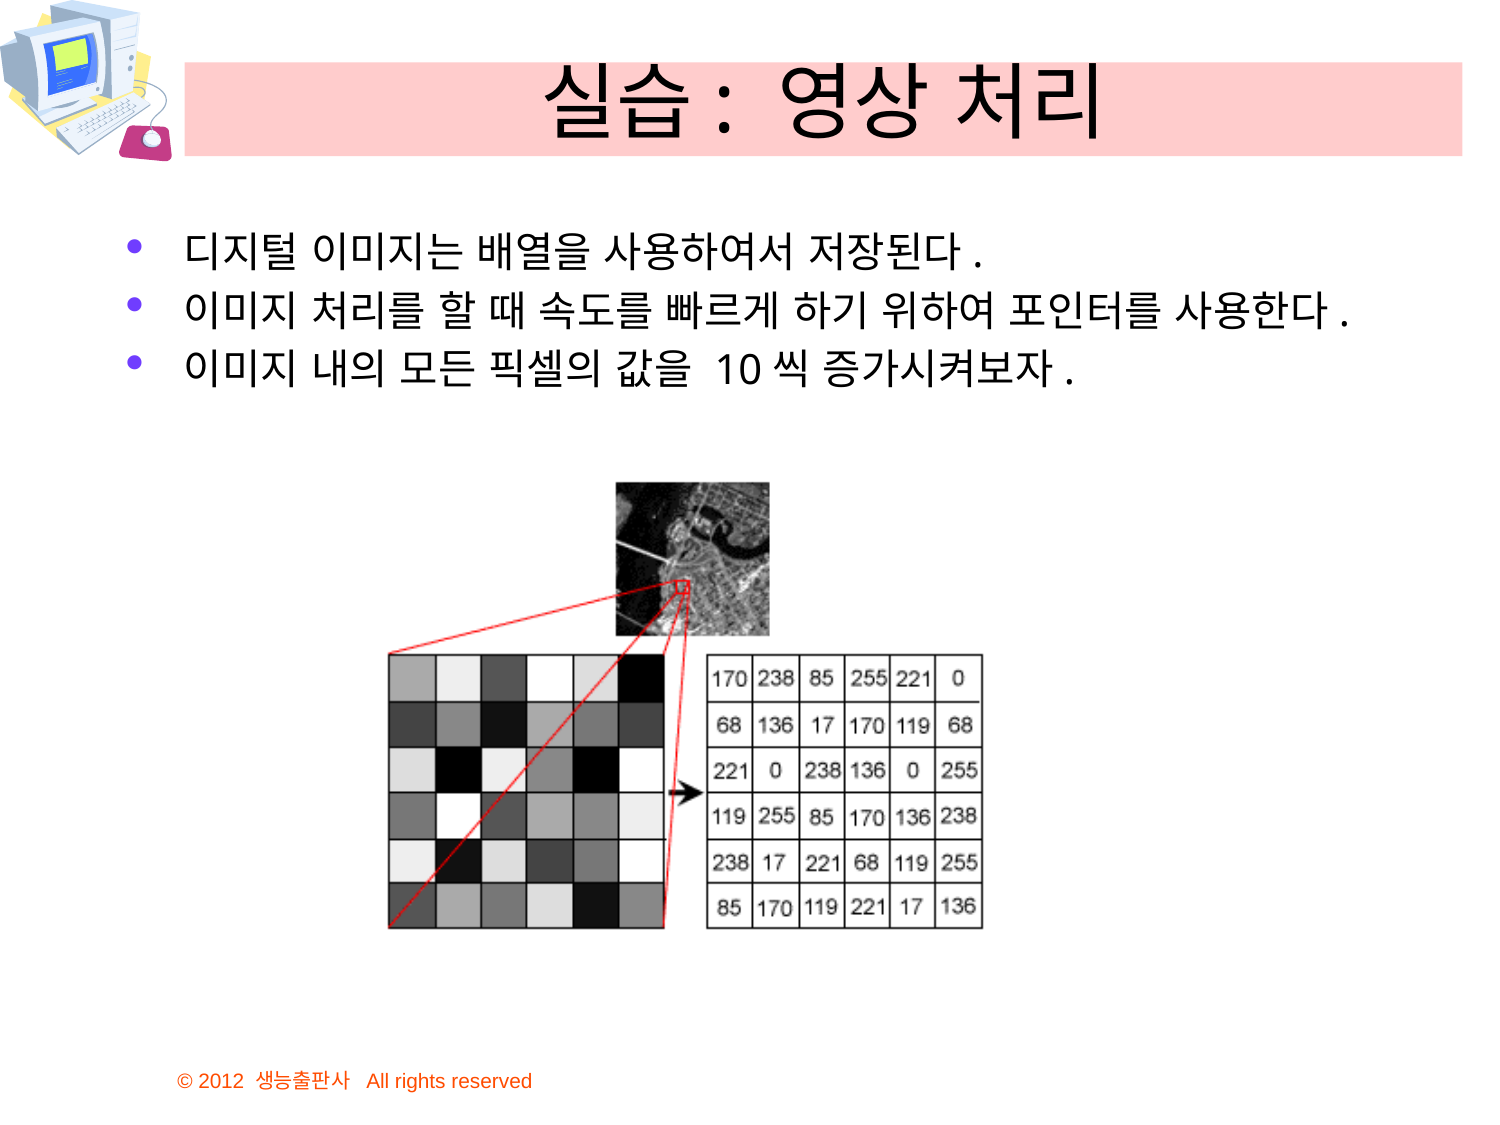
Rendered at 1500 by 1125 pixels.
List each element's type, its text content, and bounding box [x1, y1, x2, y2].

picture [383, 479, 987, 933]
text_box [0, 0, 1500, 75]
title 실습: 영상 처리 [184, 75, 1463, 157]
list 디지털 이미지는 배열을 사용하여서 저장된다. 이미지 처리를 할 때 속도를 빠르게 하기 위하여 포인터를 사용한다. 이미지 내의 모든 픽셀의 값을 10씩 증가시켜보자. [112, 218, 1460, 900]
